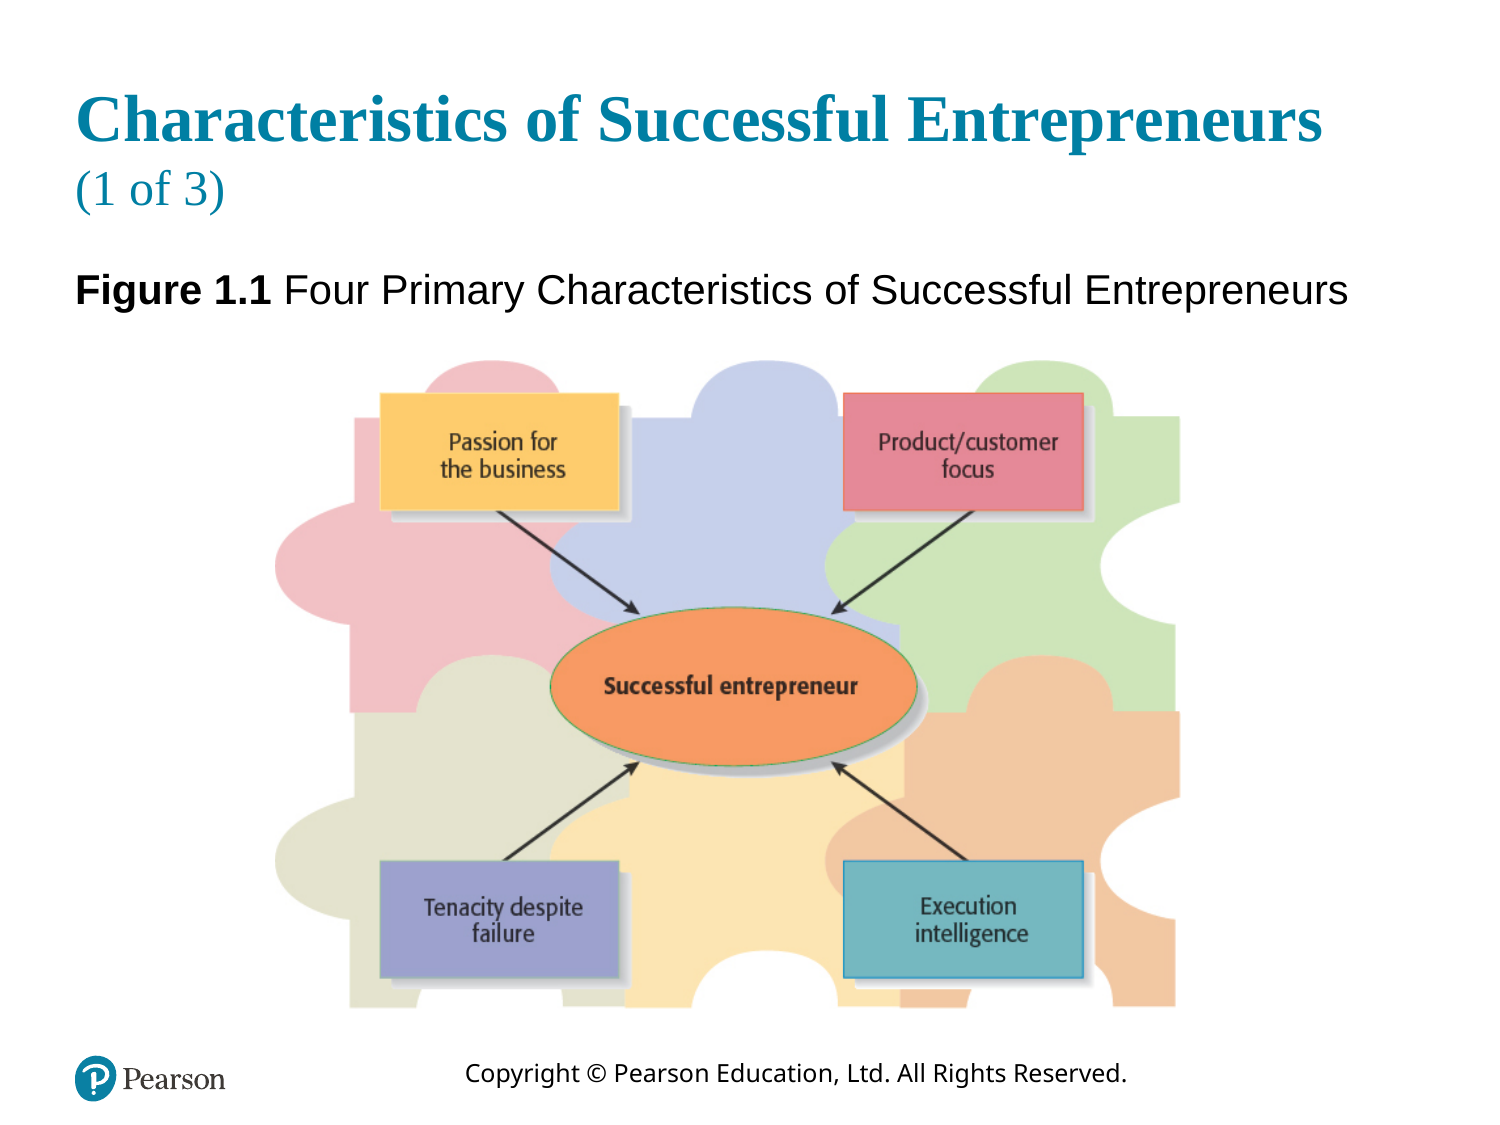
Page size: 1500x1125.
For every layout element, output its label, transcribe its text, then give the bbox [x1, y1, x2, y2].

title Characteristics of Successful Entrepreneurs (1 of 3) [75, 35, 1475, 216]
picture [274, 360, 1182, 1009]
list Figure 1.1 Four Primary Characteristics of Successful Entrepreneurs [75, 262, 1425, 313]
